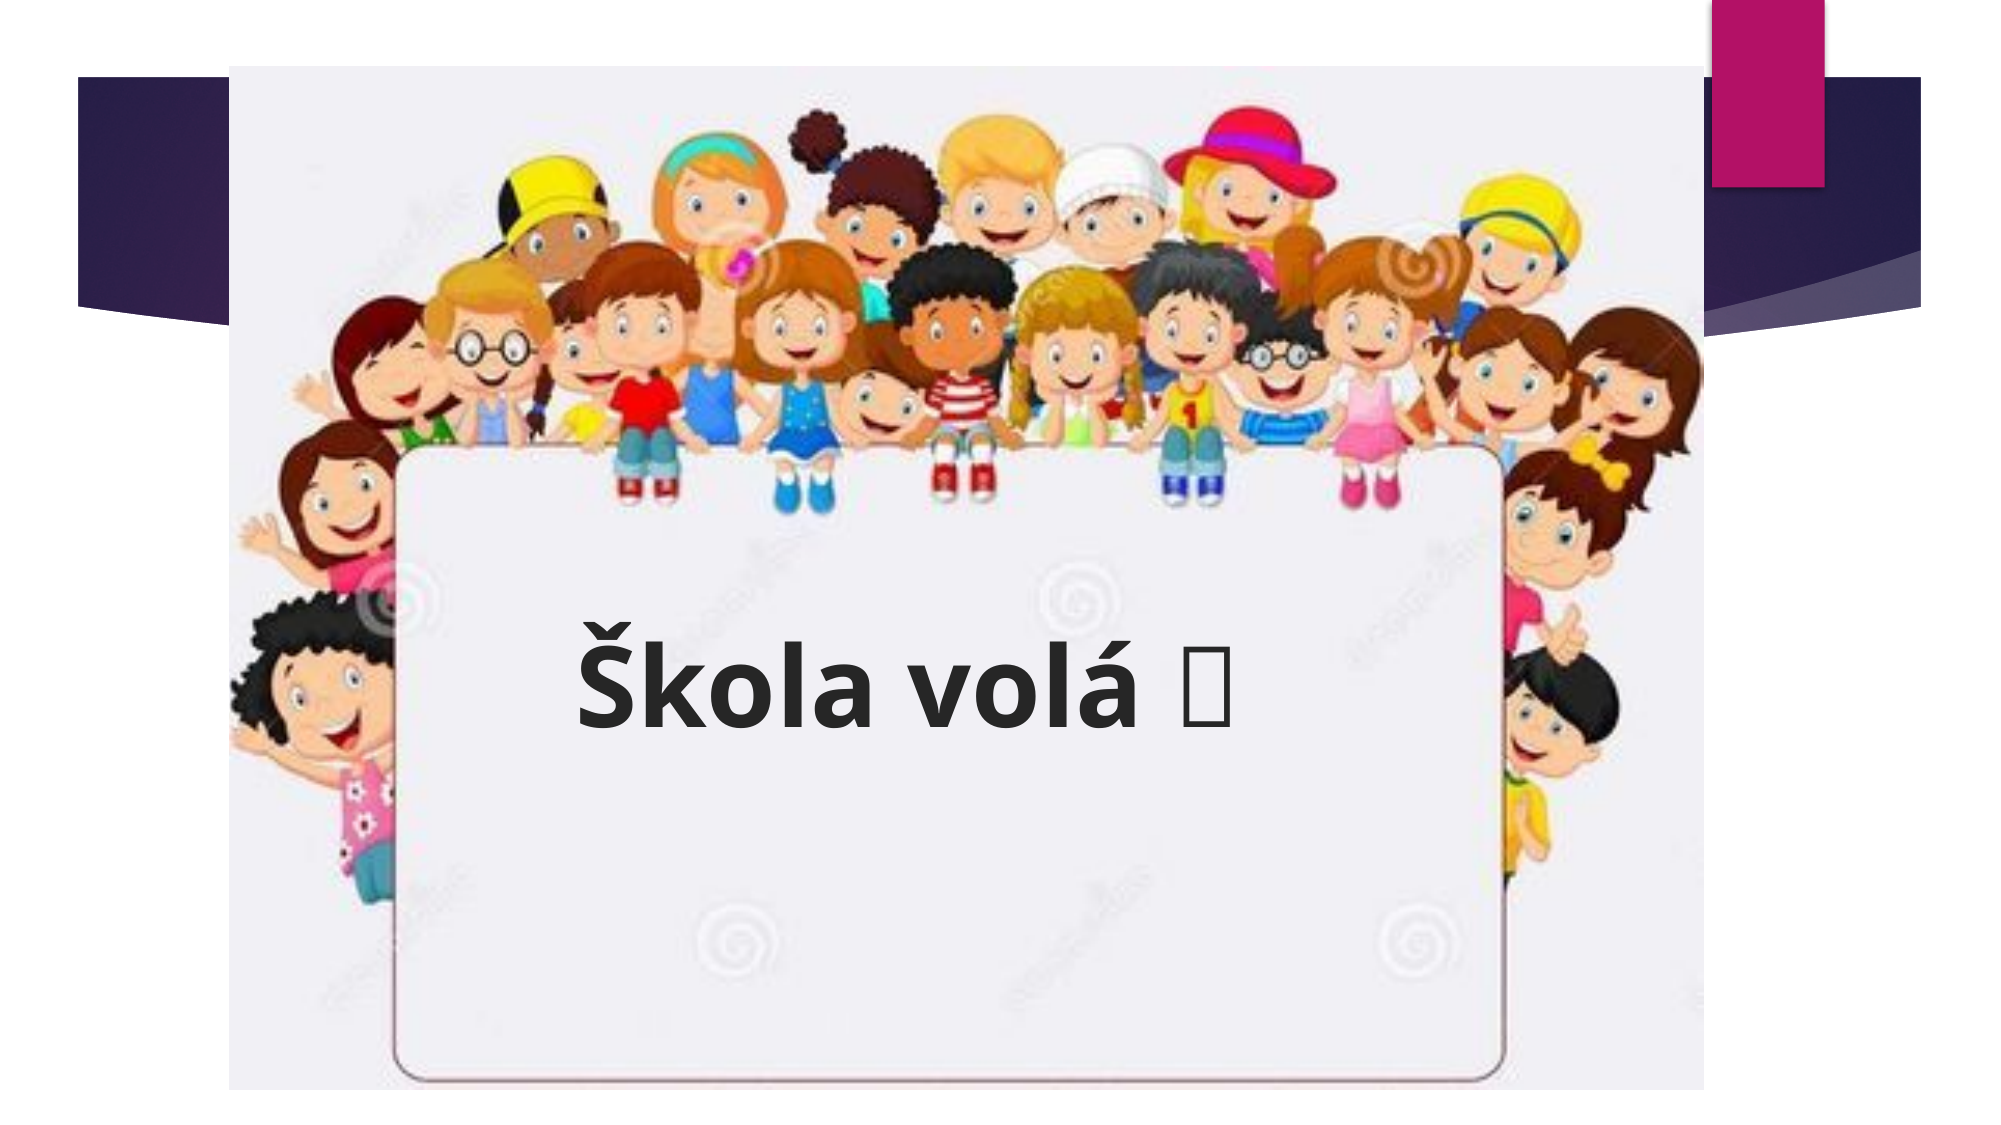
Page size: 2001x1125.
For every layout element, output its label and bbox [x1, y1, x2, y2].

list [229, 66, 1705, 1091]
